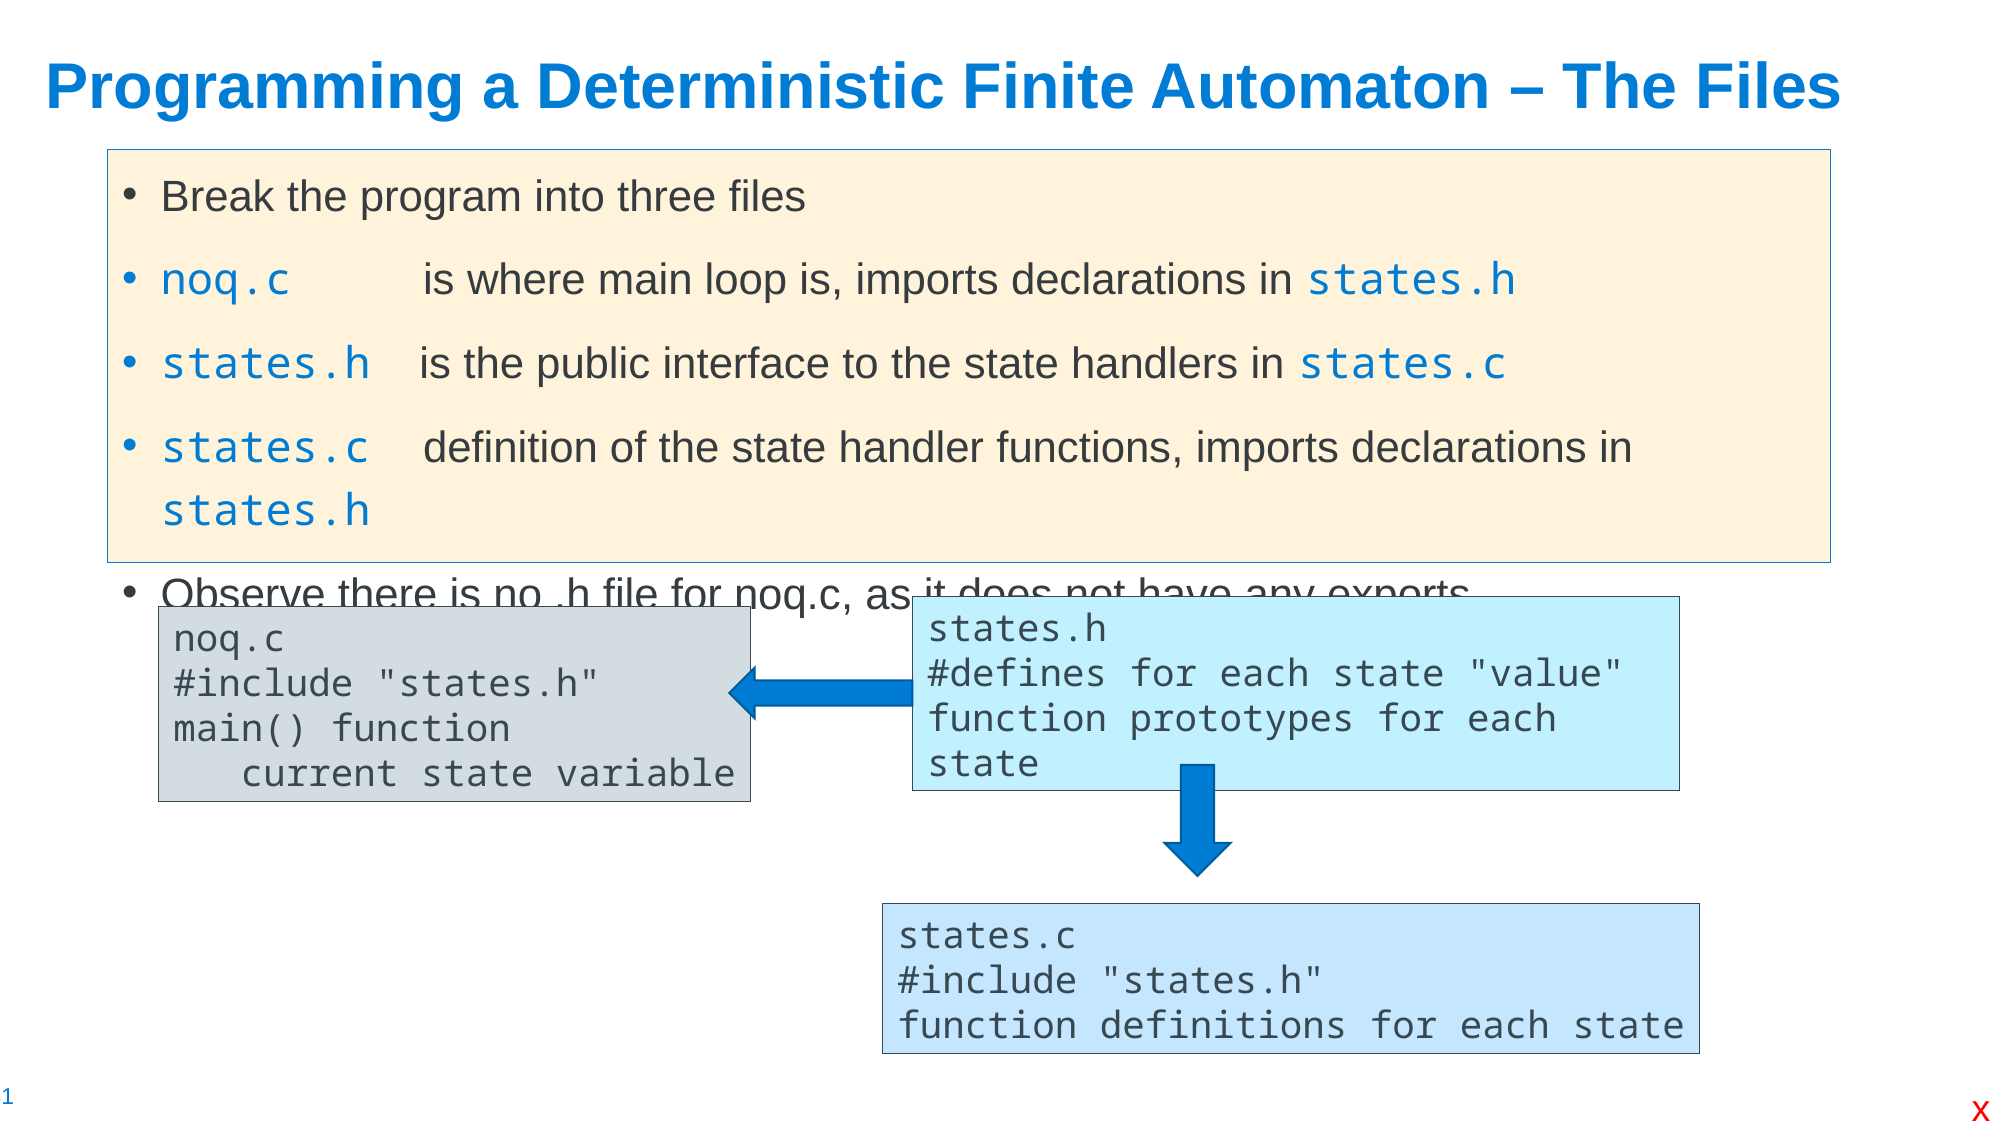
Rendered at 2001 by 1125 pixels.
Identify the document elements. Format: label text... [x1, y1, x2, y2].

text_box [727, 665, 914, 721]
list Break the program into three files noq.c is where main loop is, imports declarations in states.h states.h is the public interface to the state handlers in states.c states.c definition of the state handler functions, imports declarations in states.h Observe there is no .h file for noq.c, as it does not have any exports [107, 149, 1831, 563]
text_box x [1956, 1076, 2000, 1125]
text_box noq.c #include "states.h" main() function current state variable [158, 606, 751, 802]
text_box [1161, 763, 1234, 878]
text_box states.h #defines for each state "value" function prototypes for each state [912, 596, 1680, 791]
title Programming a Deterministic Finite Automaton – The Files [30, 13, 1907, 131]
text_box states.c #include "states.h" function definitions for each state [882, 903, 1700, 1054]
